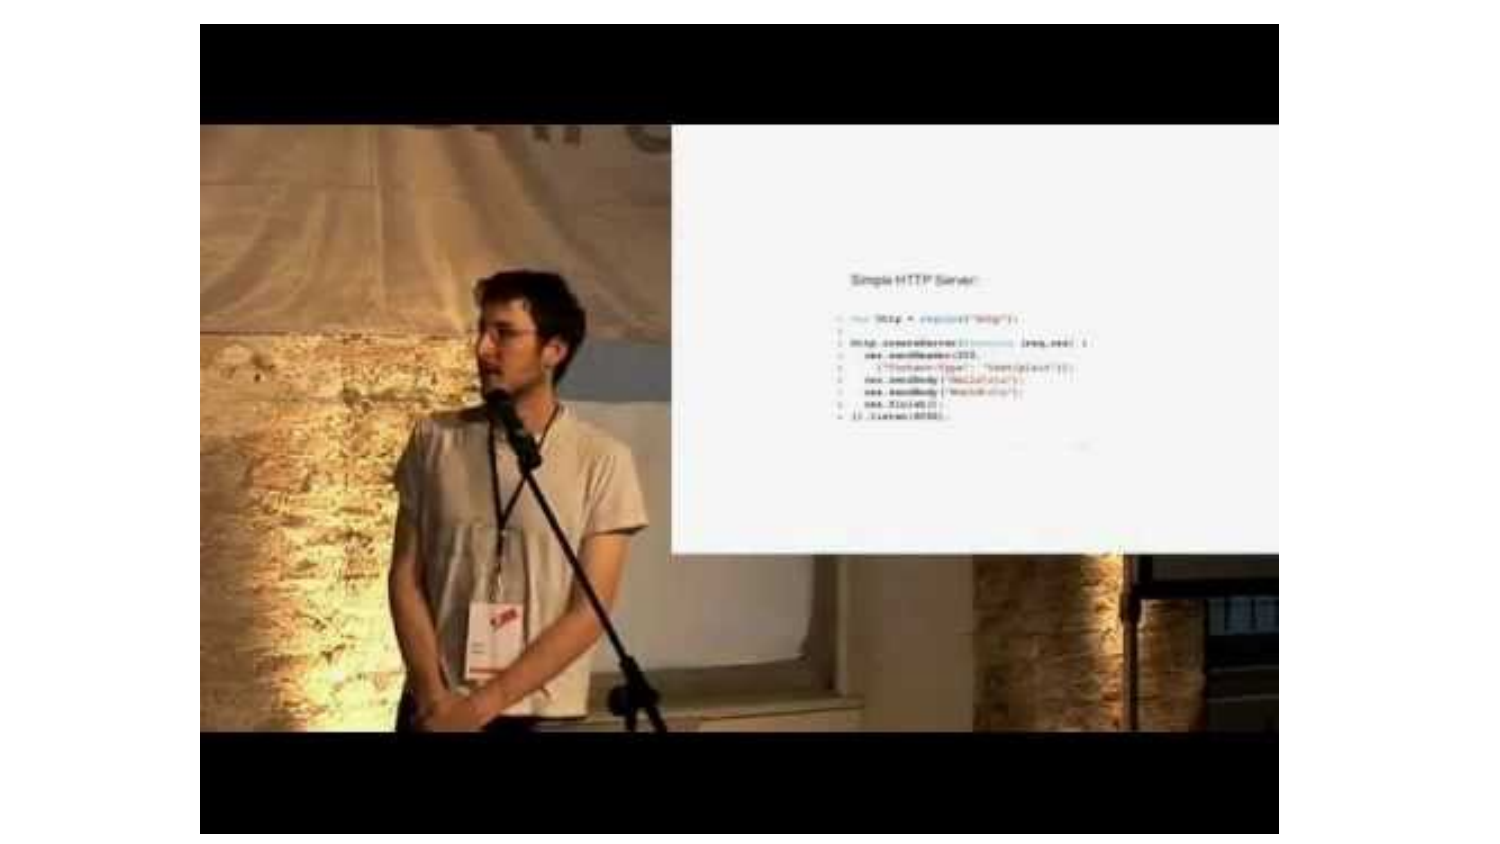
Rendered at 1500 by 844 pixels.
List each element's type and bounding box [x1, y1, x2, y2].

picture [199, 24, 1279, 835]
